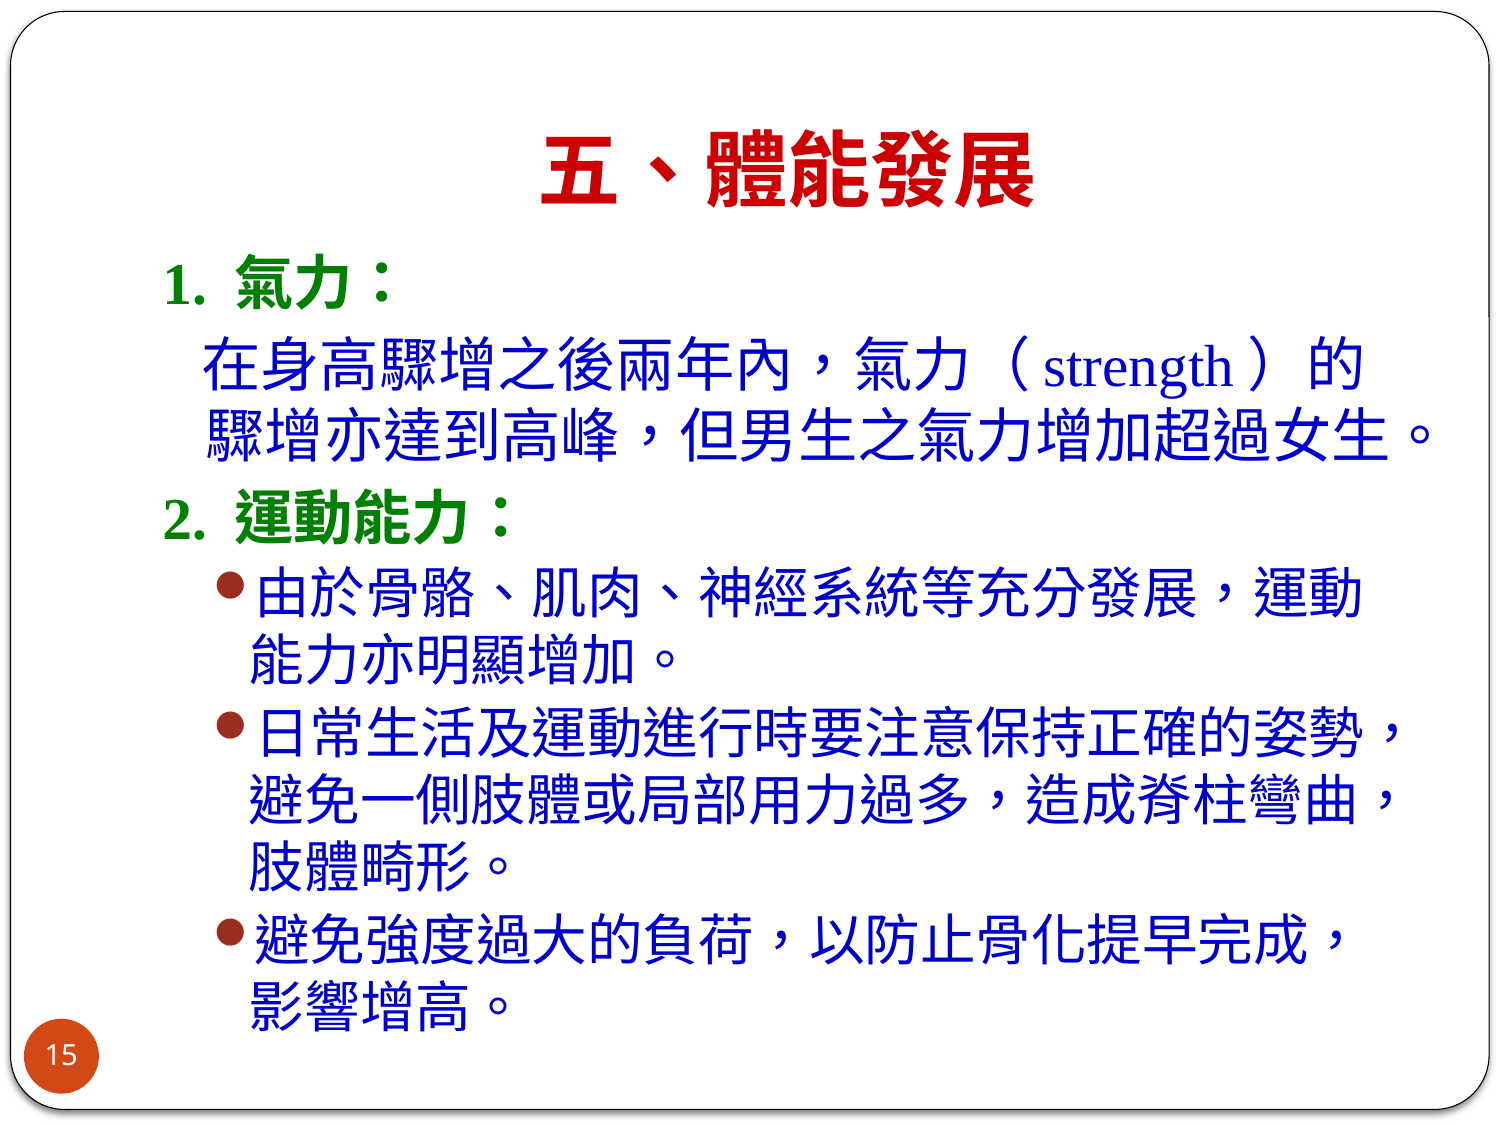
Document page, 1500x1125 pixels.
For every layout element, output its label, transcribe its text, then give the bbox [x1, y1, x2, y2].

title 五、體能發展 [150, 45, 1425, 233]
list 1. 氣力： 在身高驟增之後兩年內，氣力（strength）的驟增亦達到高峰，但男生之氣力增加超過女生。 2. 運動能力： 由於骨骼、肌肉、神經系統等充分發展，運動能力亦明顯增加。 日常生活及運動進行時要注意保持正確的姿勢，避免一側肢體或局部用力過多，造成脊柱彎曲，肢體畸形。 避免強度過大的負荷，以防止骨化提早完成，影響增高。 [147, 237, 1425, 1047]
slide_number 15 [23, 1018, 99, 1094]
